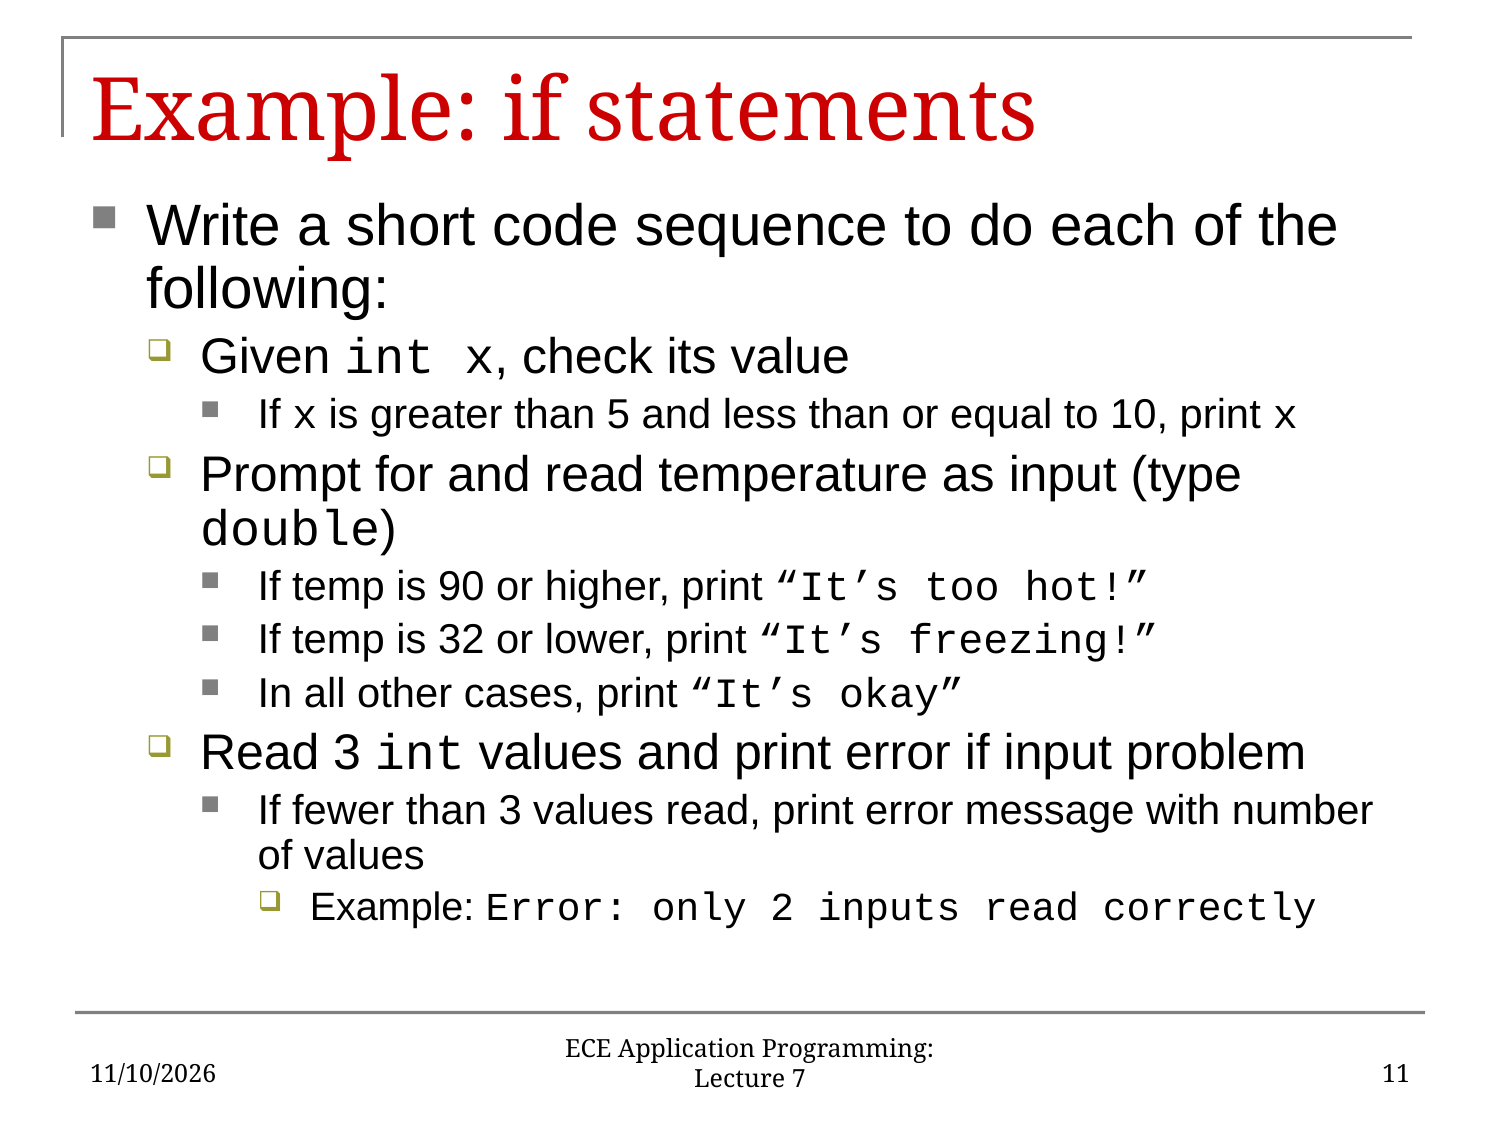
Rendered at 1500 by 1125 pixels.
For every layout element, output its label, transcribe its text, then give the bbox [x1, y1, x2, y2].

footer ECE Application Programming: Lecture 7 [512, 1024, 988, 1101]
slide_number 11 [1074, 1023, 1426, 1100]
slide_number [74, 1023, 426, 1100]
title Example: if statements [75, 45, 1425, 163]
list Write a short code sequence to do each of the following: Given int x, check its value If x is greater than 5 and less than or equal to 10, print x Prompt for and read temperature as input (type double) If temp is 90 or higher, print “It’s too hot!” If temp is 32 or lower, print “It’s freezing!” In all other cases, print “It’s okay” Read 3 int values and print error if input problem If fewer than 3 values read, print error message with number of values Example: Error: only 2 inputs read correctly [75, 187, 1425, 1006]
